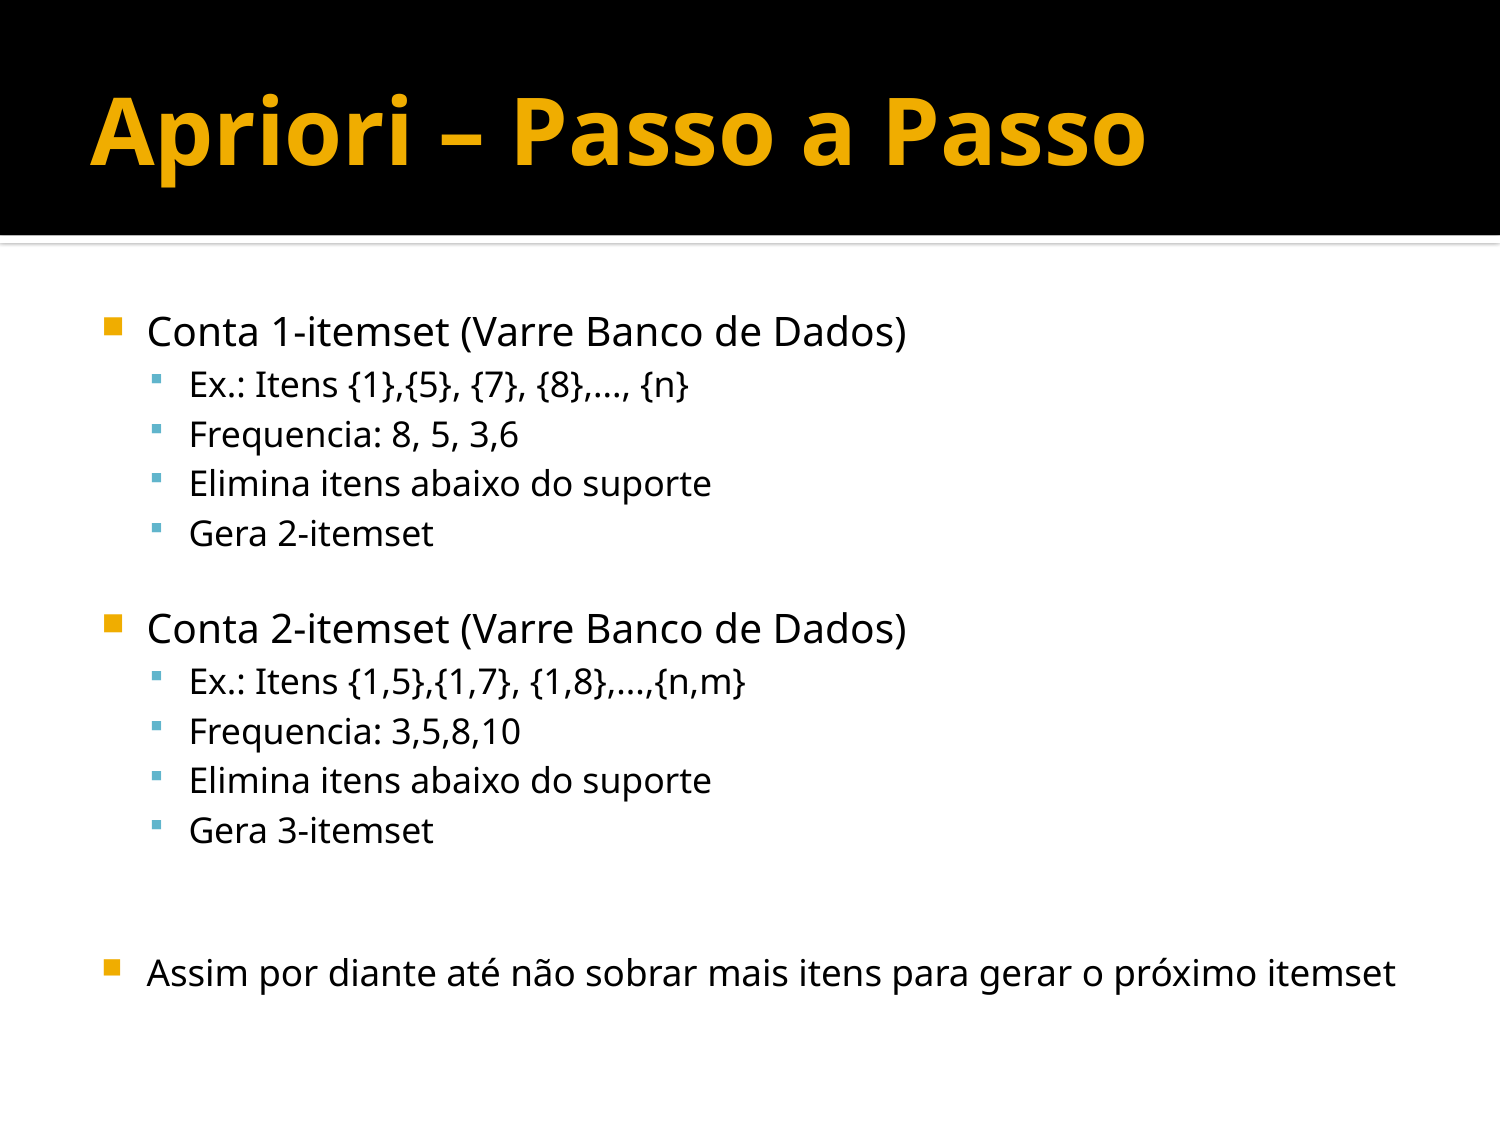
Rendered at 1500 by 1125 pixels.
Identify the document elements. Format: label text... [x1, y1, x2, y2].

list Conta 1-itemset (Varre Banco de Dados) Ex.: Itens {1},{5}, {7}, {8},..., {n} Frequencia: 8, 5, 3,6 Elimina itens abaixo do suporte Gera 2-itemset Conta 2-itemset (Varre Banco de Dados) Ex.: Itens {1,5},{1,7}, {1,8},...,{n,m} Frequencia: 3,5,8,10 Elimina itens abaixo do suporte Gera 3-itemset Assim por diante até não sobrar mais itens para gerar o próximo itemset [75, 291, 1425, 1050]
title Apriori – Passo a Passo [75, 25, 1425, 231]
